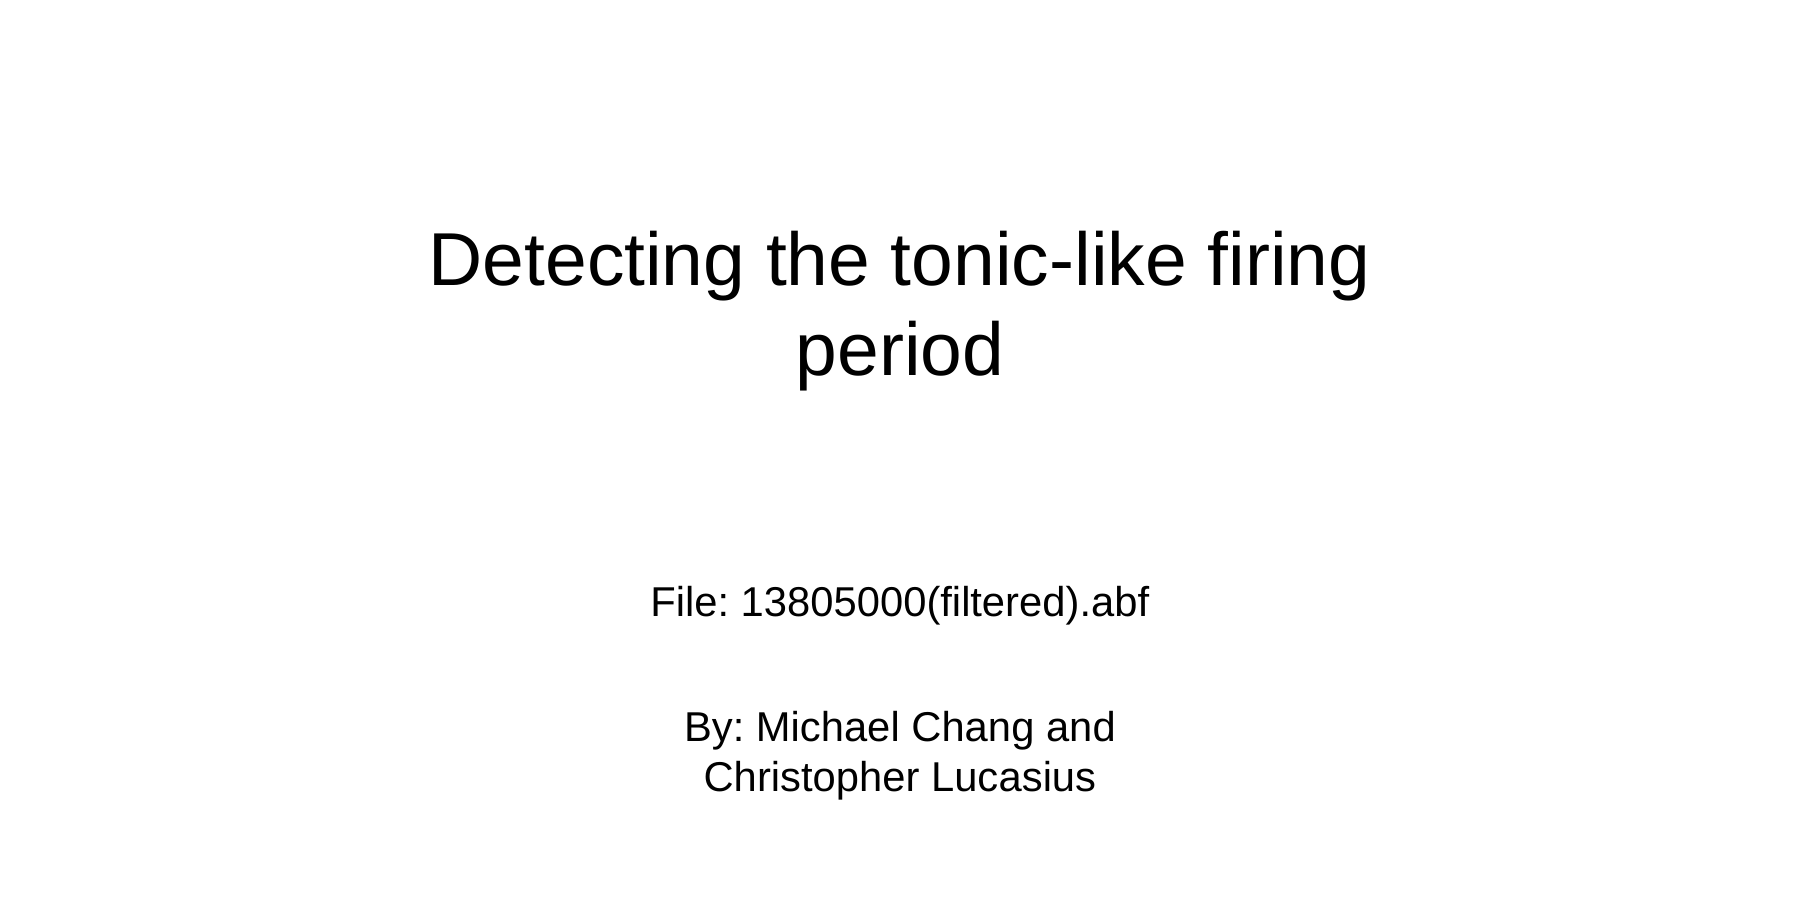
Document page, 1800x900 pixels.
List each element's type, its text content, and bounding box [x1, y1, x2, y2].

text_box File: 13805000(filtered).abf [449, 449, 1350, 750]
text_box By: Michael Chang and Christopher Lucasius [599, 599, 1200, 900]
text_box Detecting the tonic-like firing period [299, 149, 1500, 450]
